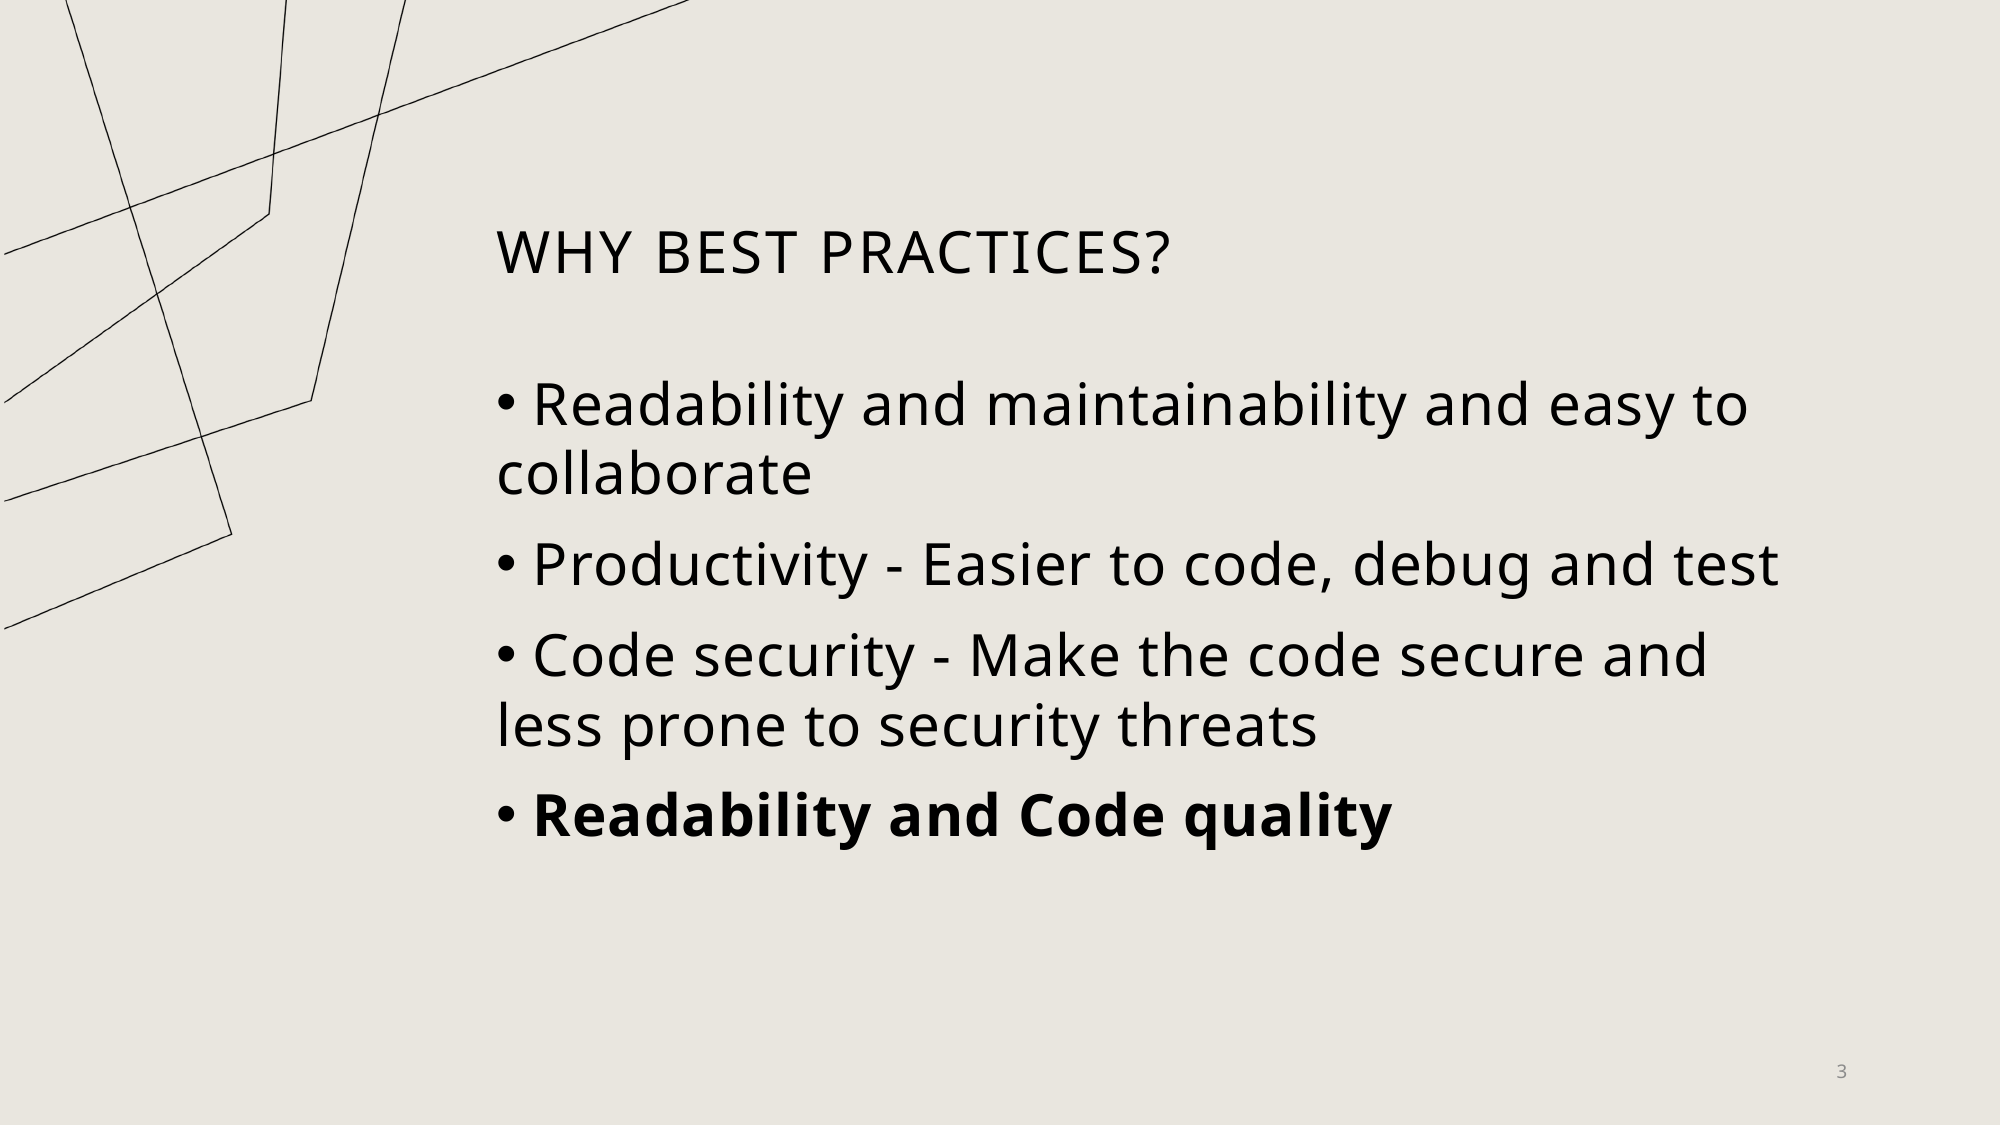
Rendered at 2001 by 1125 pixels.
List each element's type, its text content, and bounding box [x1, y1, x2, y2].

slide_number 3 [1412, 1042, 1863, 1103]
title Why best practices? [481, 146, 1863, 364]
picture [4, 0, 721, 642]
list Readability and maintainability and easy to collaborate Productivity - Easier to code, debug and test Code security - Make the code secure and less prone to security threats Readability and Code quality [481, 359, 1835, 1013]
